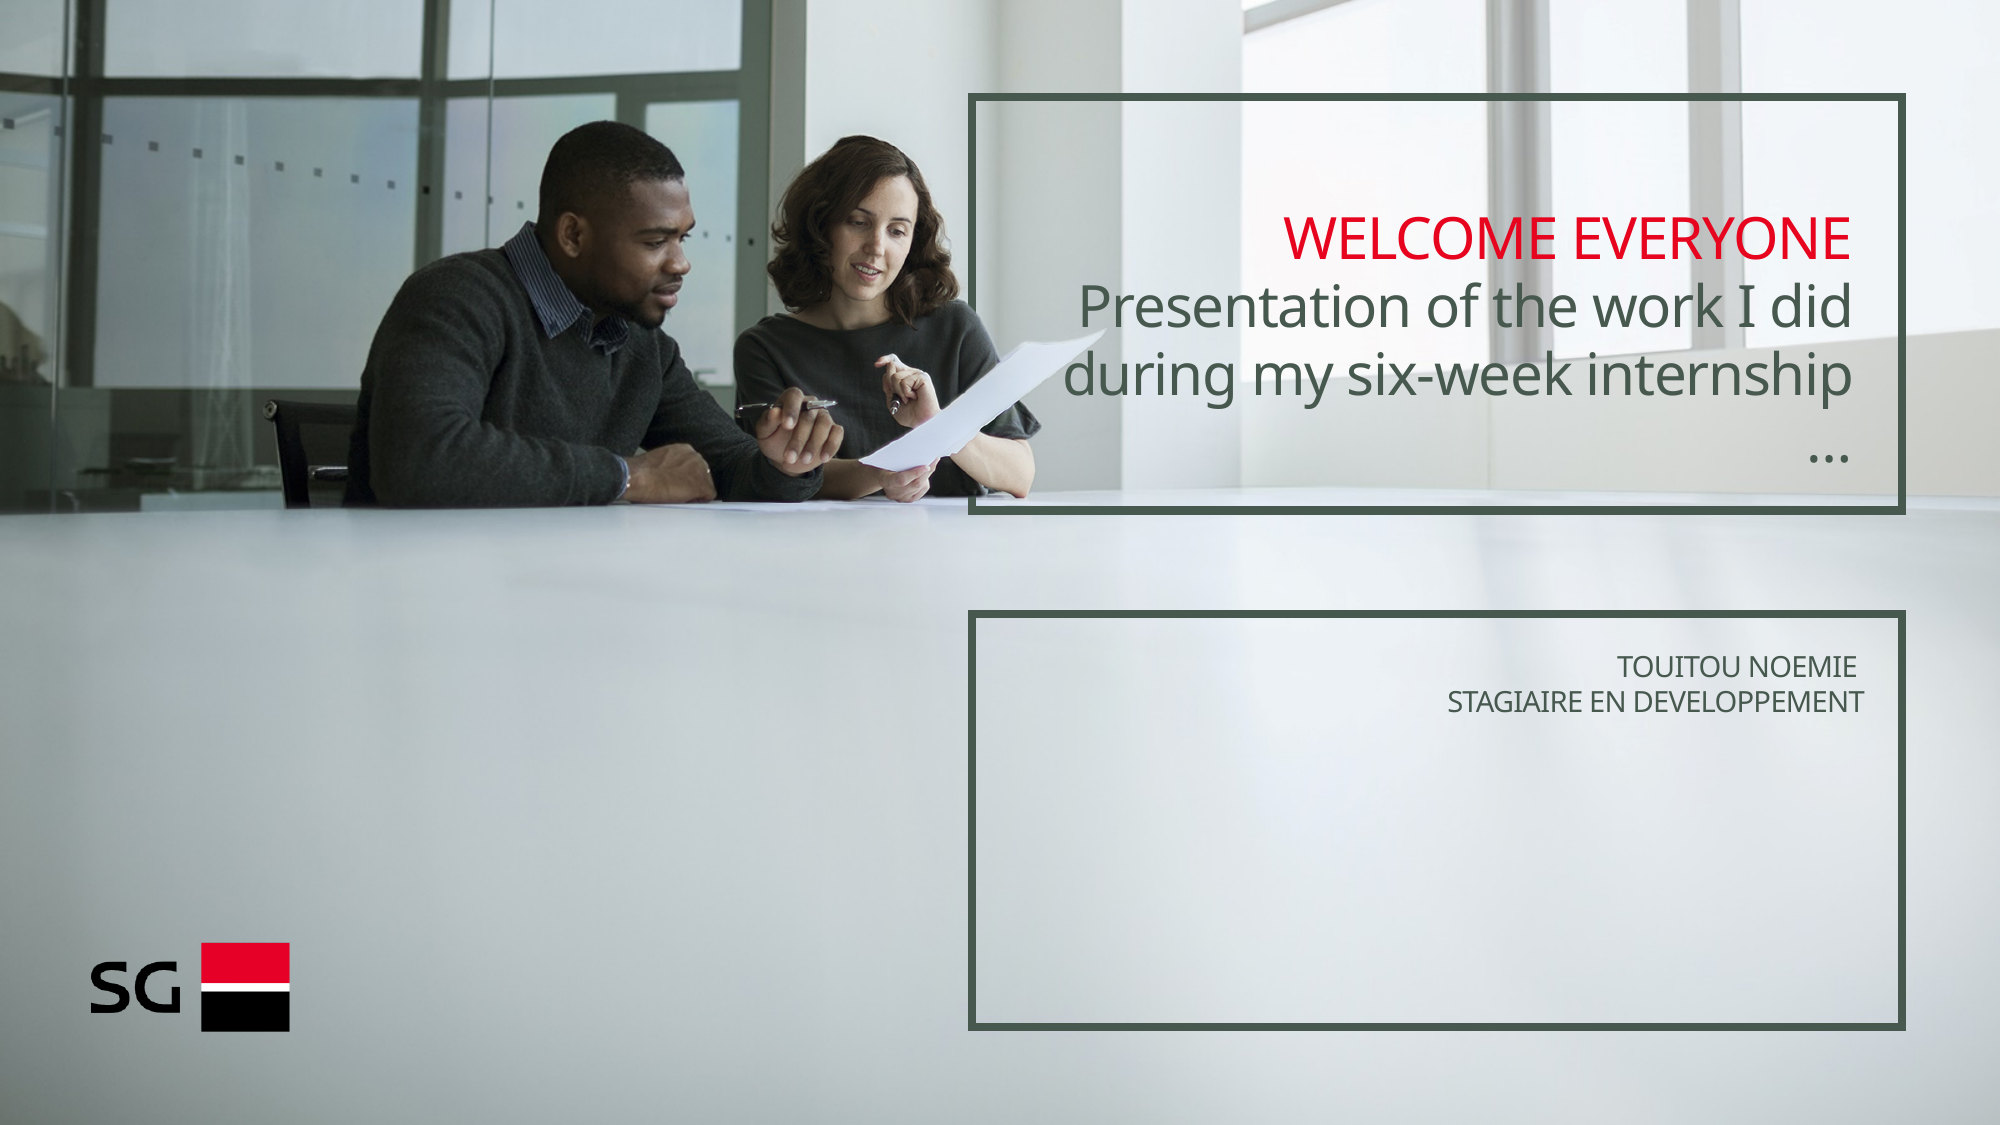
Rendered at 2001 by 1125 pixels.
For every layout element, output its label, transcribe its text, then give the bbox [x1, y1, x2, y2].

list TOUITOU NOEMIE STAGIAIRE EN DEVELOPPEMENT [1157, 641, 1880, 692]
picture [0, 0, 2000, 1125]
title WELCOME EVERYONE Presentation of the work I did during my six-week internship … [1133, 293, 1868, 484]
